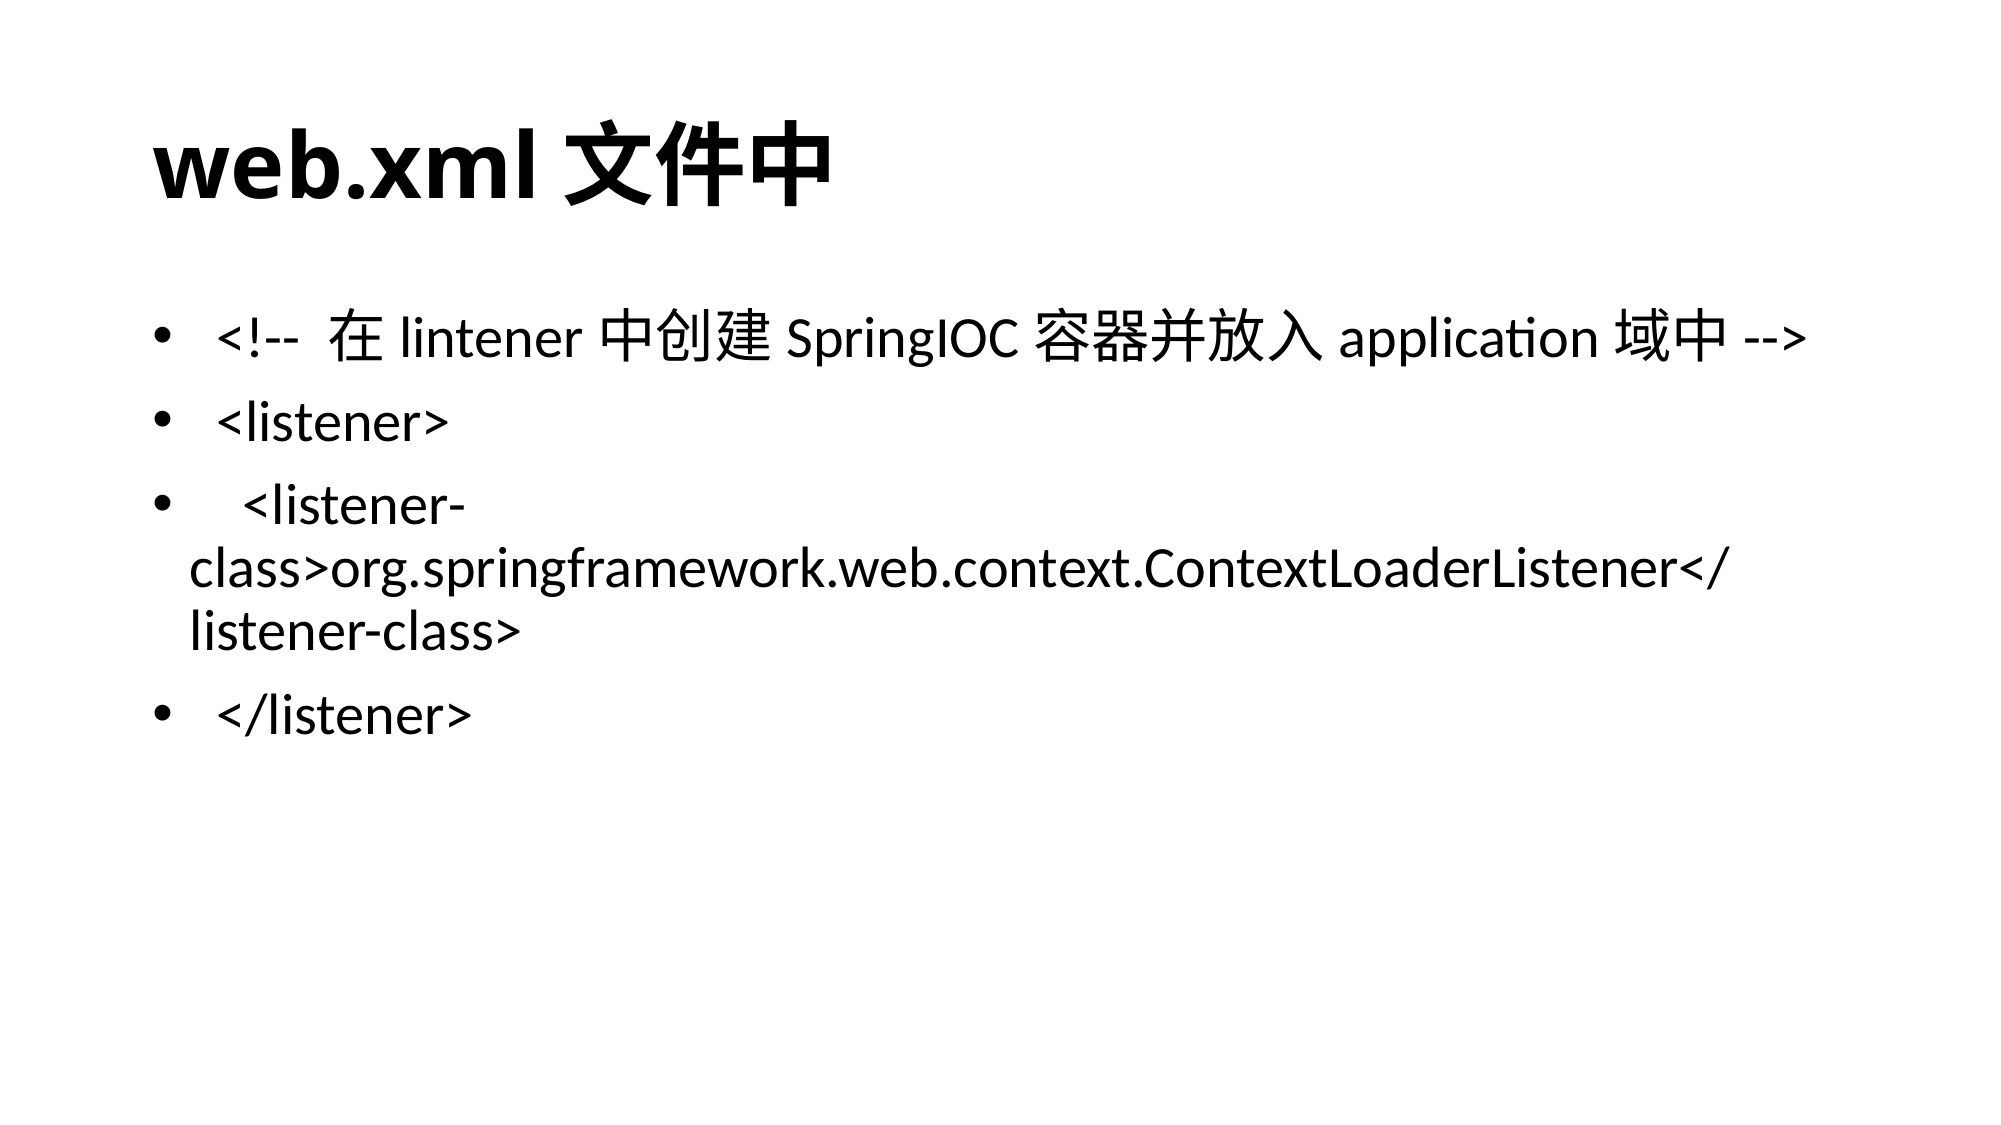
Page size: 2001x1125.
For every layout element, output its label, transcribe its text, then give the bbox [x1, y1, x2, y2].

list <!-- 在lintener中创建SpringIOC容器并放入application域中--> <listener> <listener-class>org.springframework.web.context.ContextLoaderListener</listener-class> </listener> [137, 299, 1863, 1014]
title web.xml文件中 [137, 59, 1863, 278]
